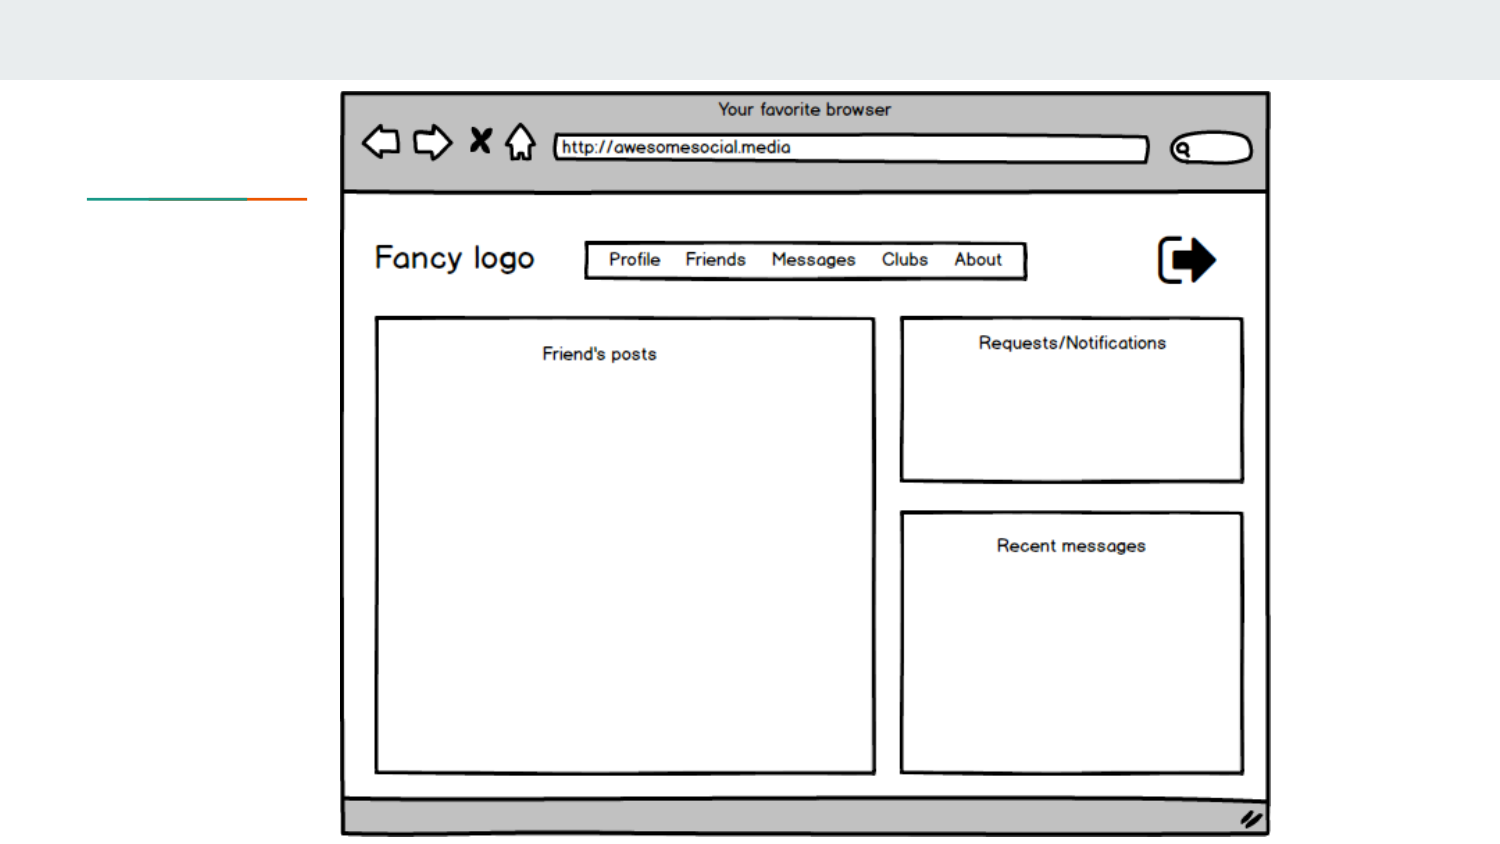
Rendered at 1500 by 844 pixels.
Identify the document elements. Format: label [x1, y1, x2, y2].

picture [340, 90, 1272, 837]
